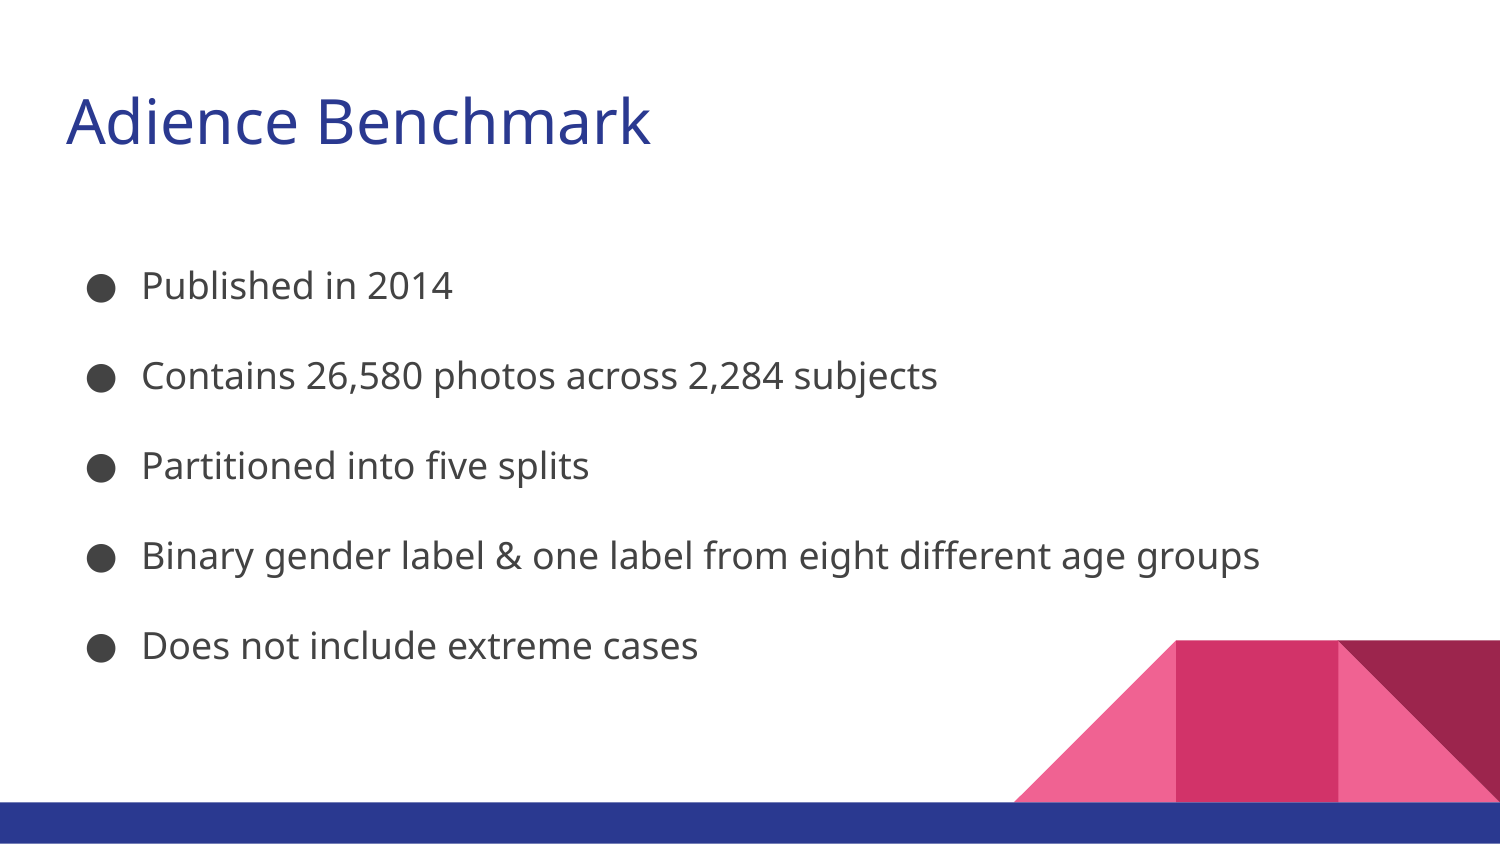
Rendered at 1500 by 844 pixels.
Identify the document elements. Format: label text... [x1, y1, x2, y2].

title Adience Benchmark [51, 67, 1449, 167]
list Published in 2014 Contains 26,580 photos across 2,284 subjects Partitioned into five splits Binary gender label & one label from eight different age groups Does not include extreme cases [51, 201, 1449, 750]
